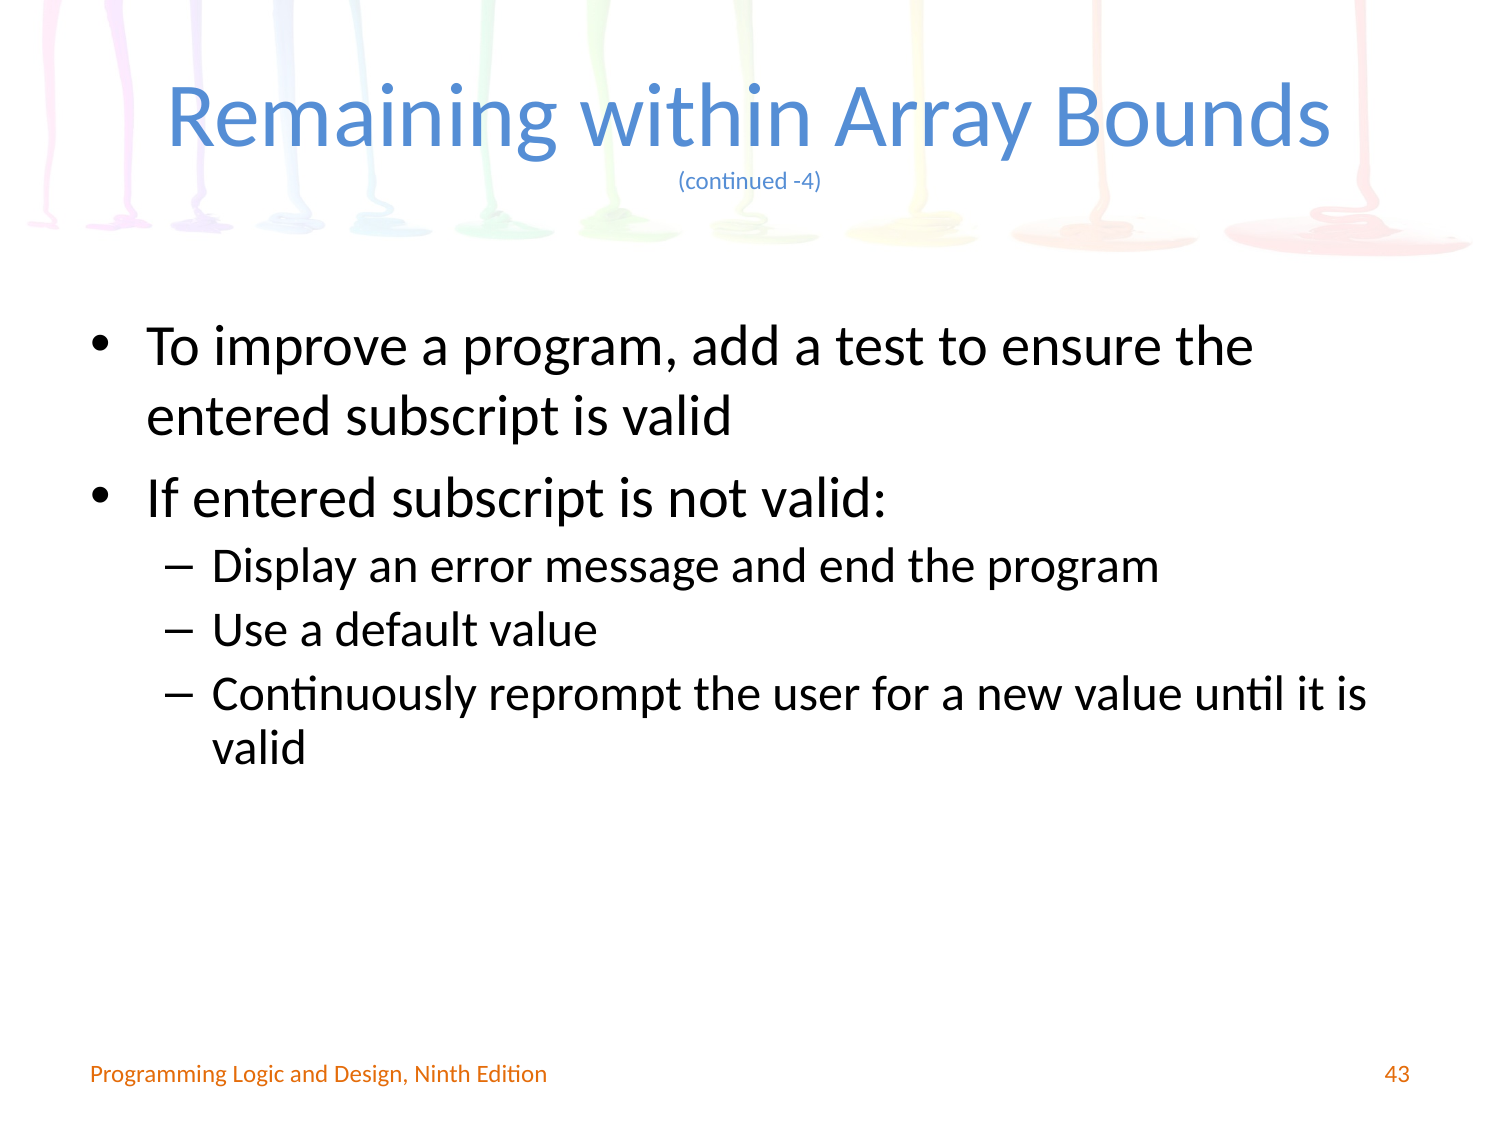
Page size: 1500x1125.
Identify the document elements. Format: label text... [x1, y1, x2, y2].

picture [0, 0, 1500, 263]
footer Programming Logic and Design, Ninth Edition [75, 1042, 988, 1103]
title Remaining within Array Bounds (continued -4) [87, 0, 1413, 251]
slide_number 43 [1074, 1042, 1425, 1103]
list To improve a program, add a test to ensure the entered subscript is valid If entered subscript is not valid: Display an error message and end the program Use a default value Continuously reprompt the user for a new value until it is valid [74, 299, 1401, 1013]
